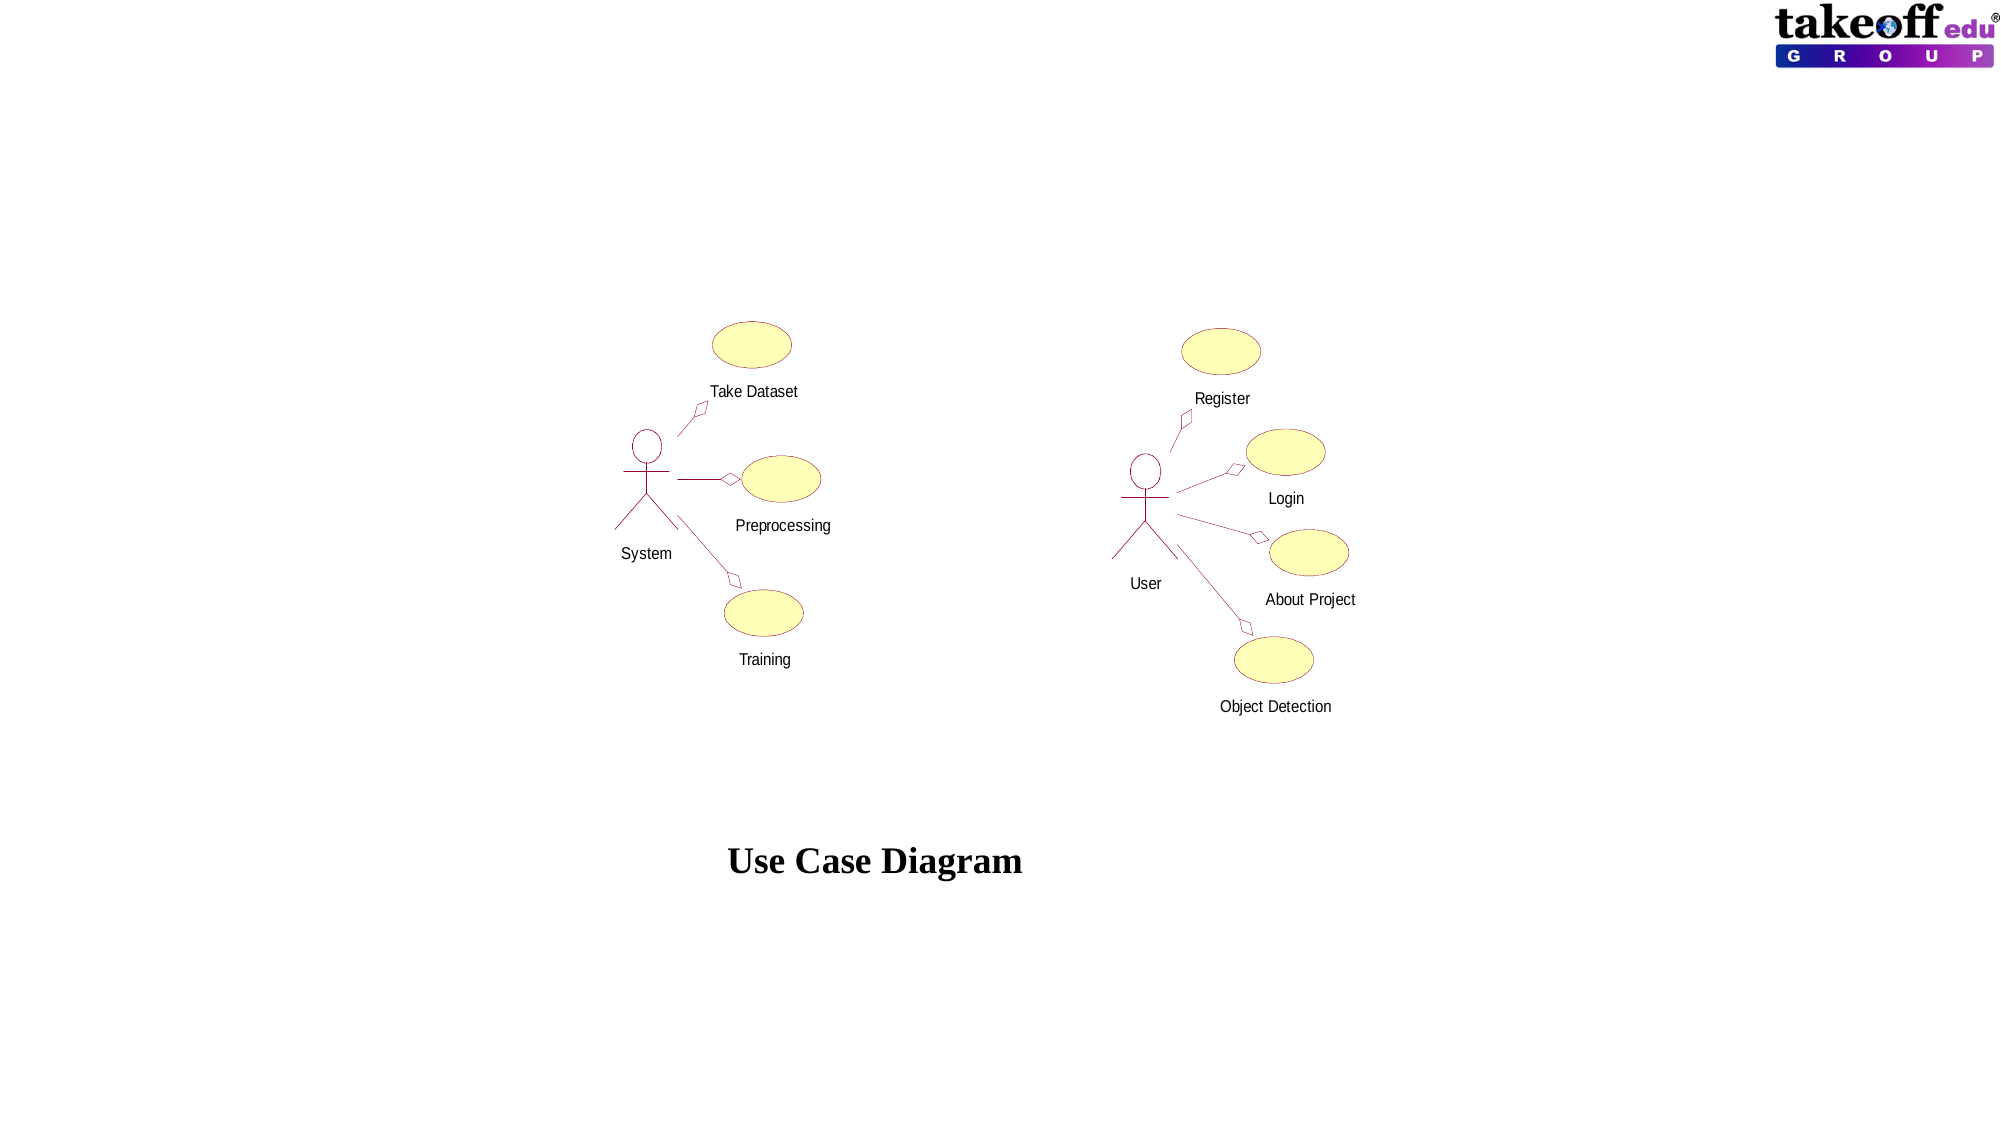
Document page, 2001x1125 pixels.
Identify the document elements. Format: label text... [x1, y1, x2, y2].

picture [1772, 0, 2000, 77]
text_box Use Case Diagram [712, 828, 1342, 889]
picture [512, 297, 1470, 762]
